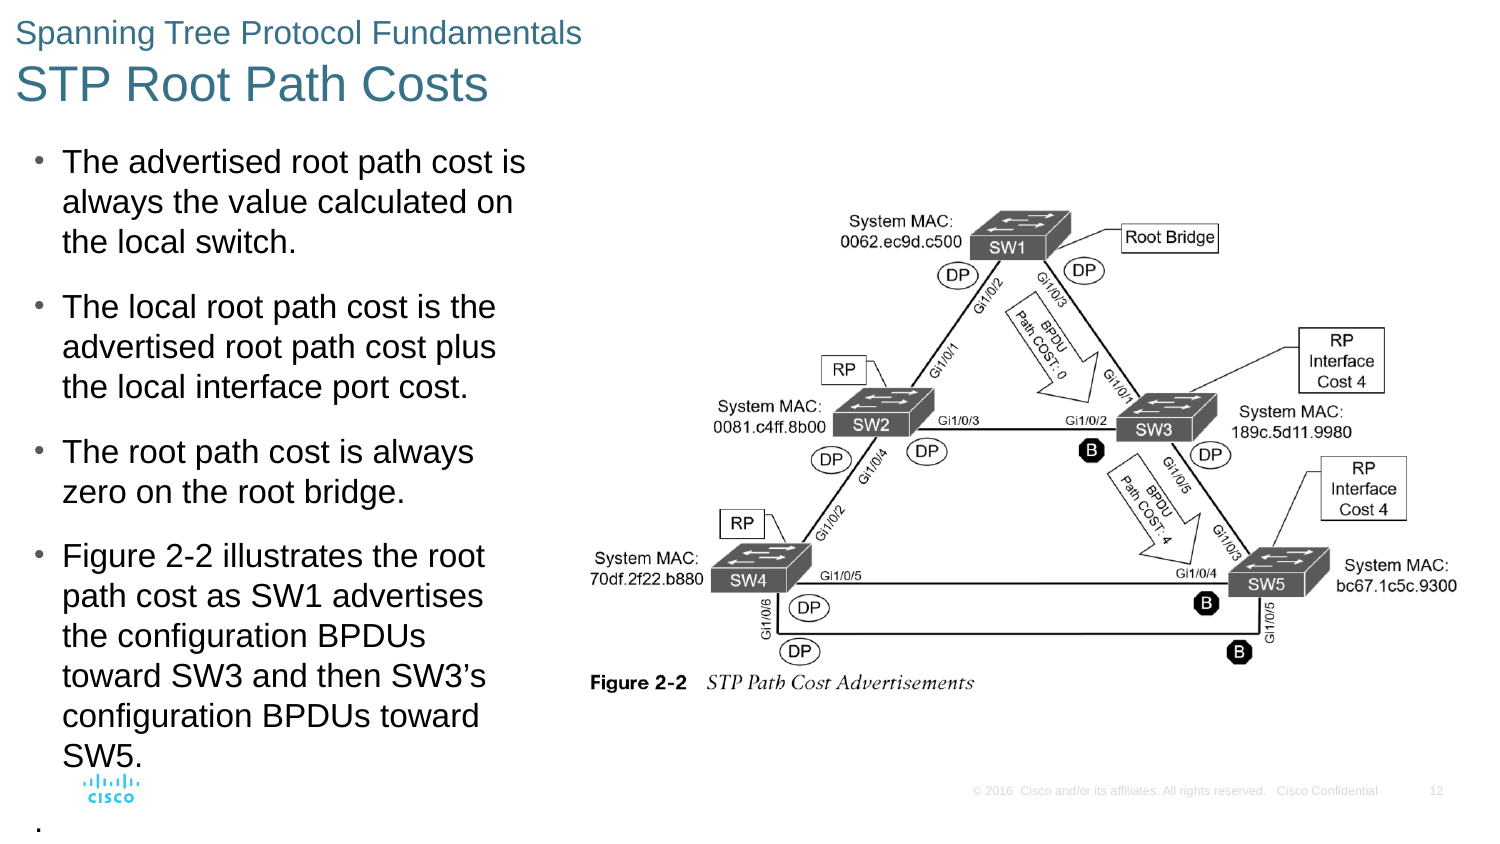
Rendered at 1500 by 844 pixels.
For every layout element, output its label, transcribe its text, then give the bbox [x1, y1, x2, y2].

list The advertised root path cost is always the value calculated on the local switch. The local root path cost is the advertised root path cost plus the local interface port cost. The root path cost is always zero on the root bridge. Figure 2-2 illustrates the root path cost as SW1 advertises the configuration BPDUs toward SW3 and then SW3’s configuration BPDUs toward SW5. . [19, 132, 558, 756]
title Spanning Tree Protocol Fundamentals STP Root Path Costs [0, 0, 1479, 124]
picture [556, 193, 1481, 695]
